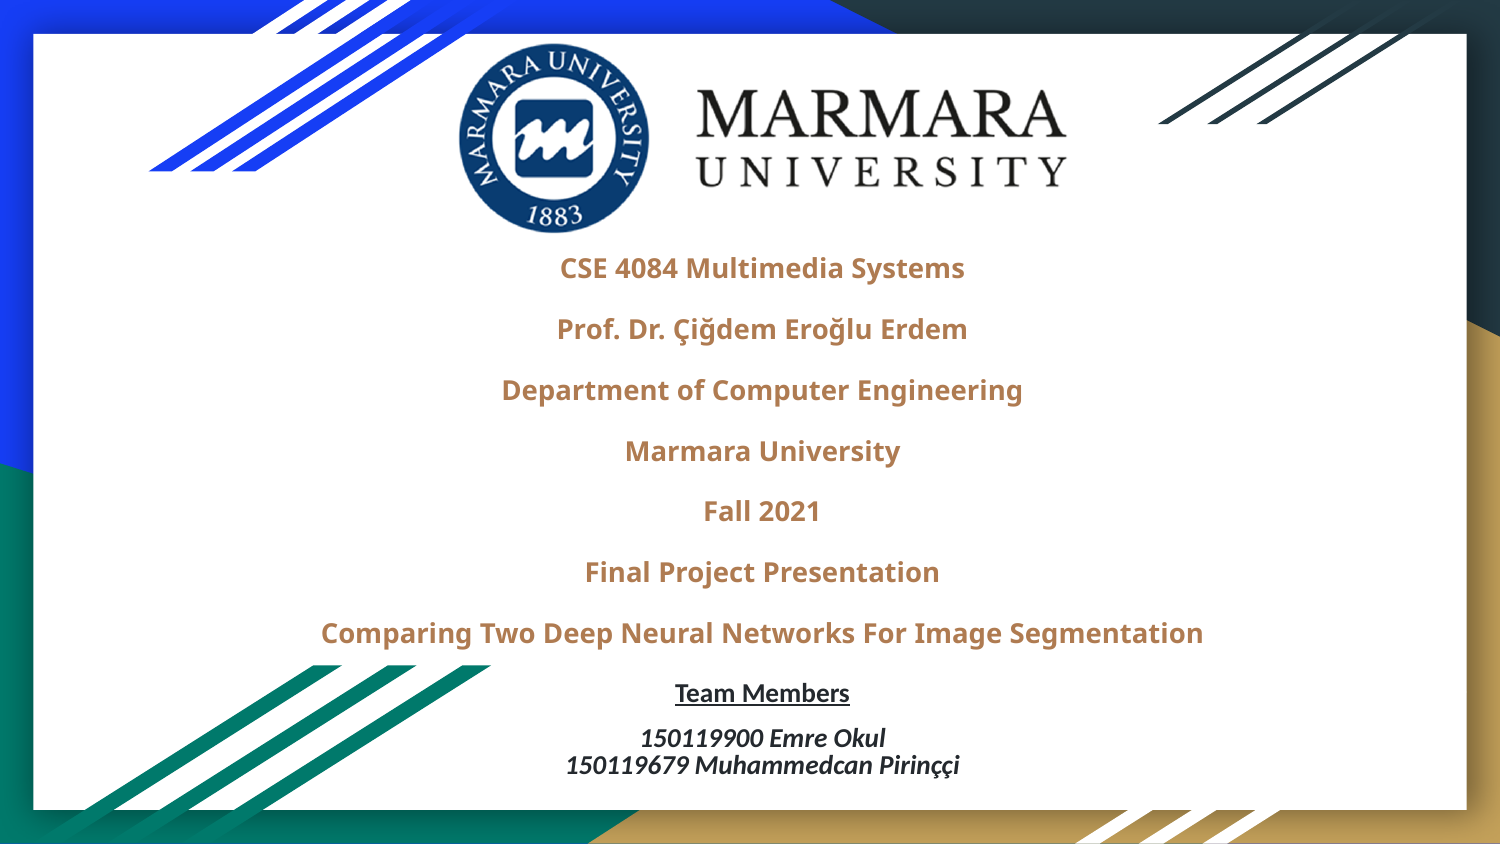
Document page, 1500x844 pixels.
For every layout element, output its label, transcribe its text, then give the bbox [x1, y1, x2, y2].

picture [457, 41, 1068, 235]
title CSE 4084 Multimedia Systems Prof. Dr. Çiğdem Eroğlu Erdem Department of Computer Engineering Marmara University Fall 2021 Final Project Presentation Comparing Two Deep Neural Networks For Image Segmentation [63, 234, 1462, 666]
subtitle Team Members 150119900 Emre Okul 150119679 Muhammedcan Pirinççi [63, 666, 1462, 797]
